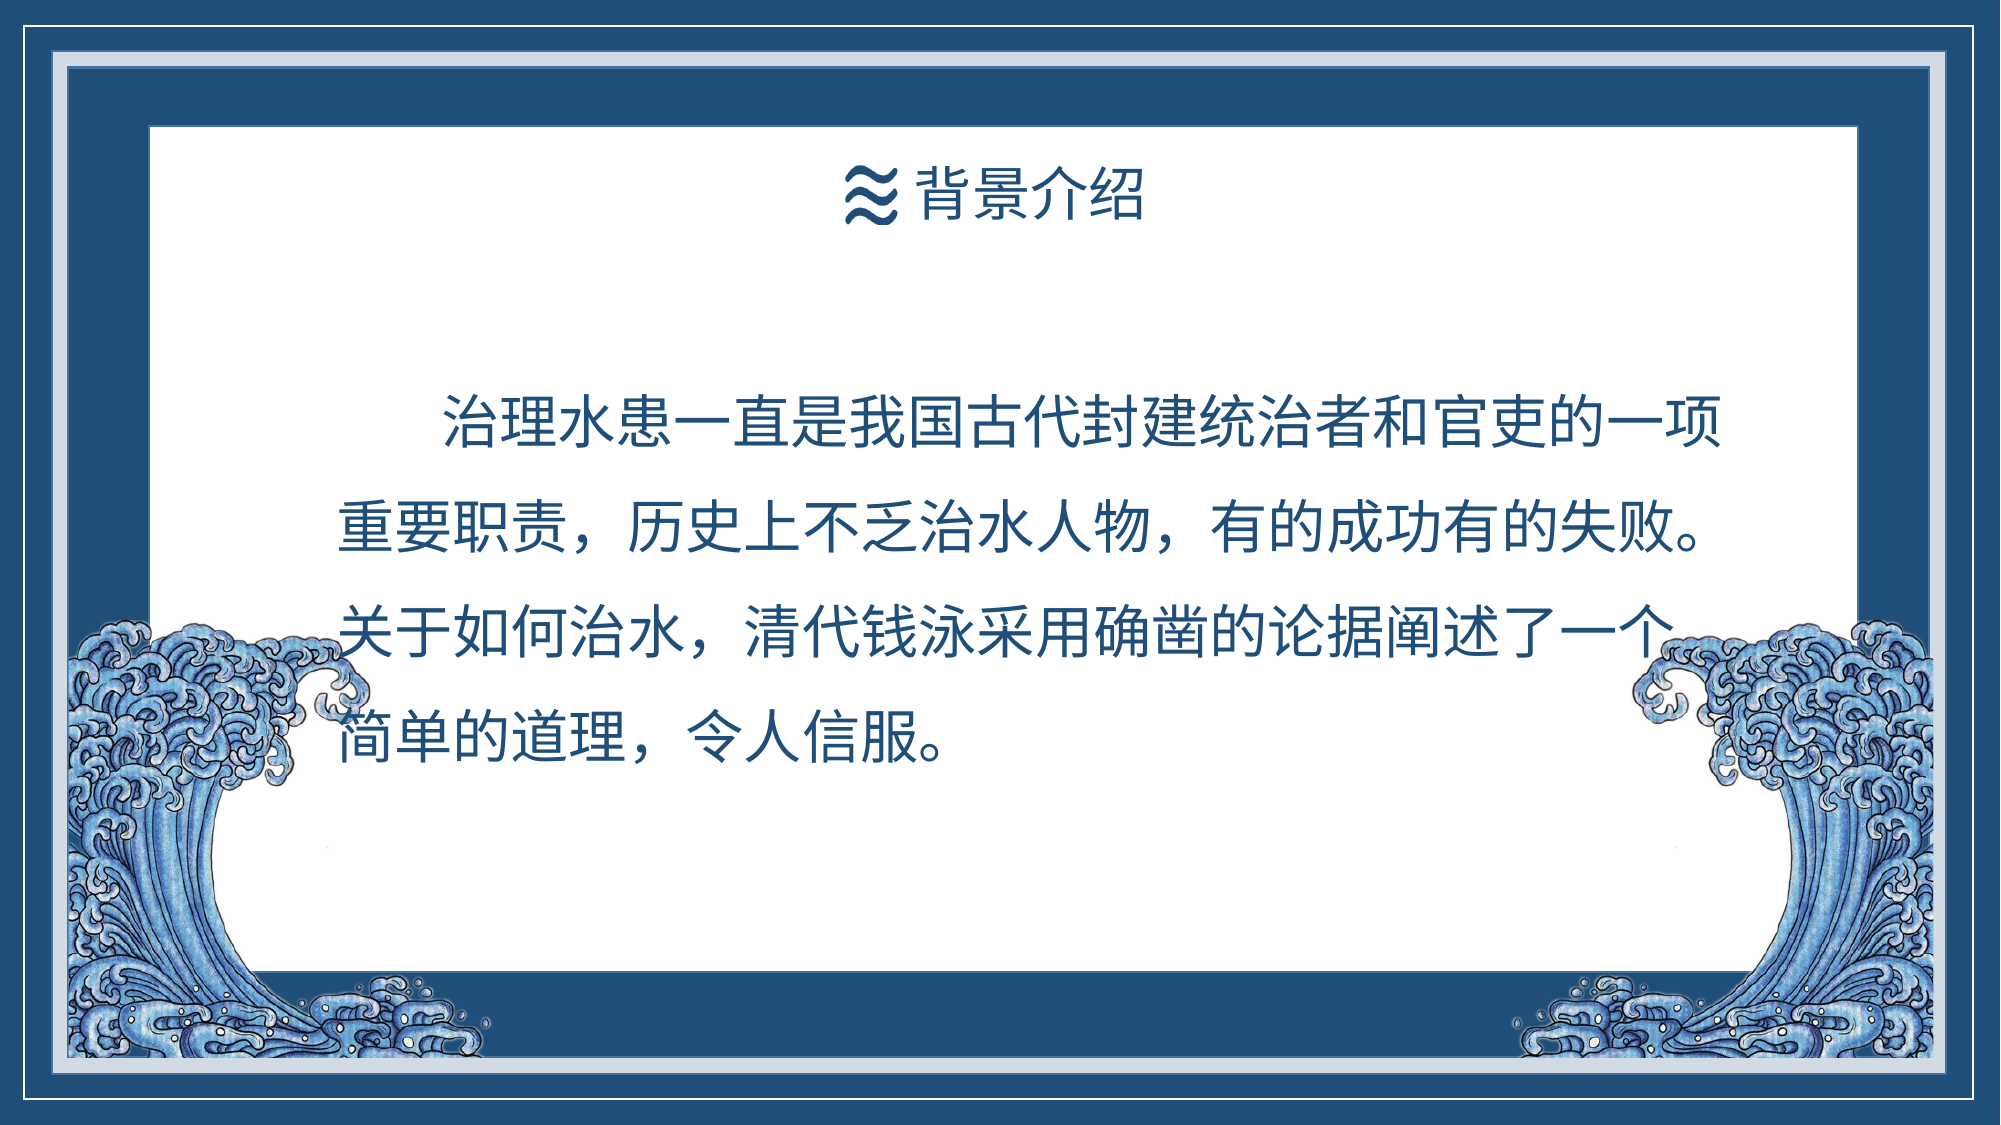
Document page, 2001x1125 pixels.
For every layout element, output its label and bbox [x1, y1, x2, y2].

text_box [24, 26, 1973, 1099]
text_box [844, 149, 1163, 236]
picture [1457, 620, 1934, 1058]
picture [68, 620, 544, 1058]
